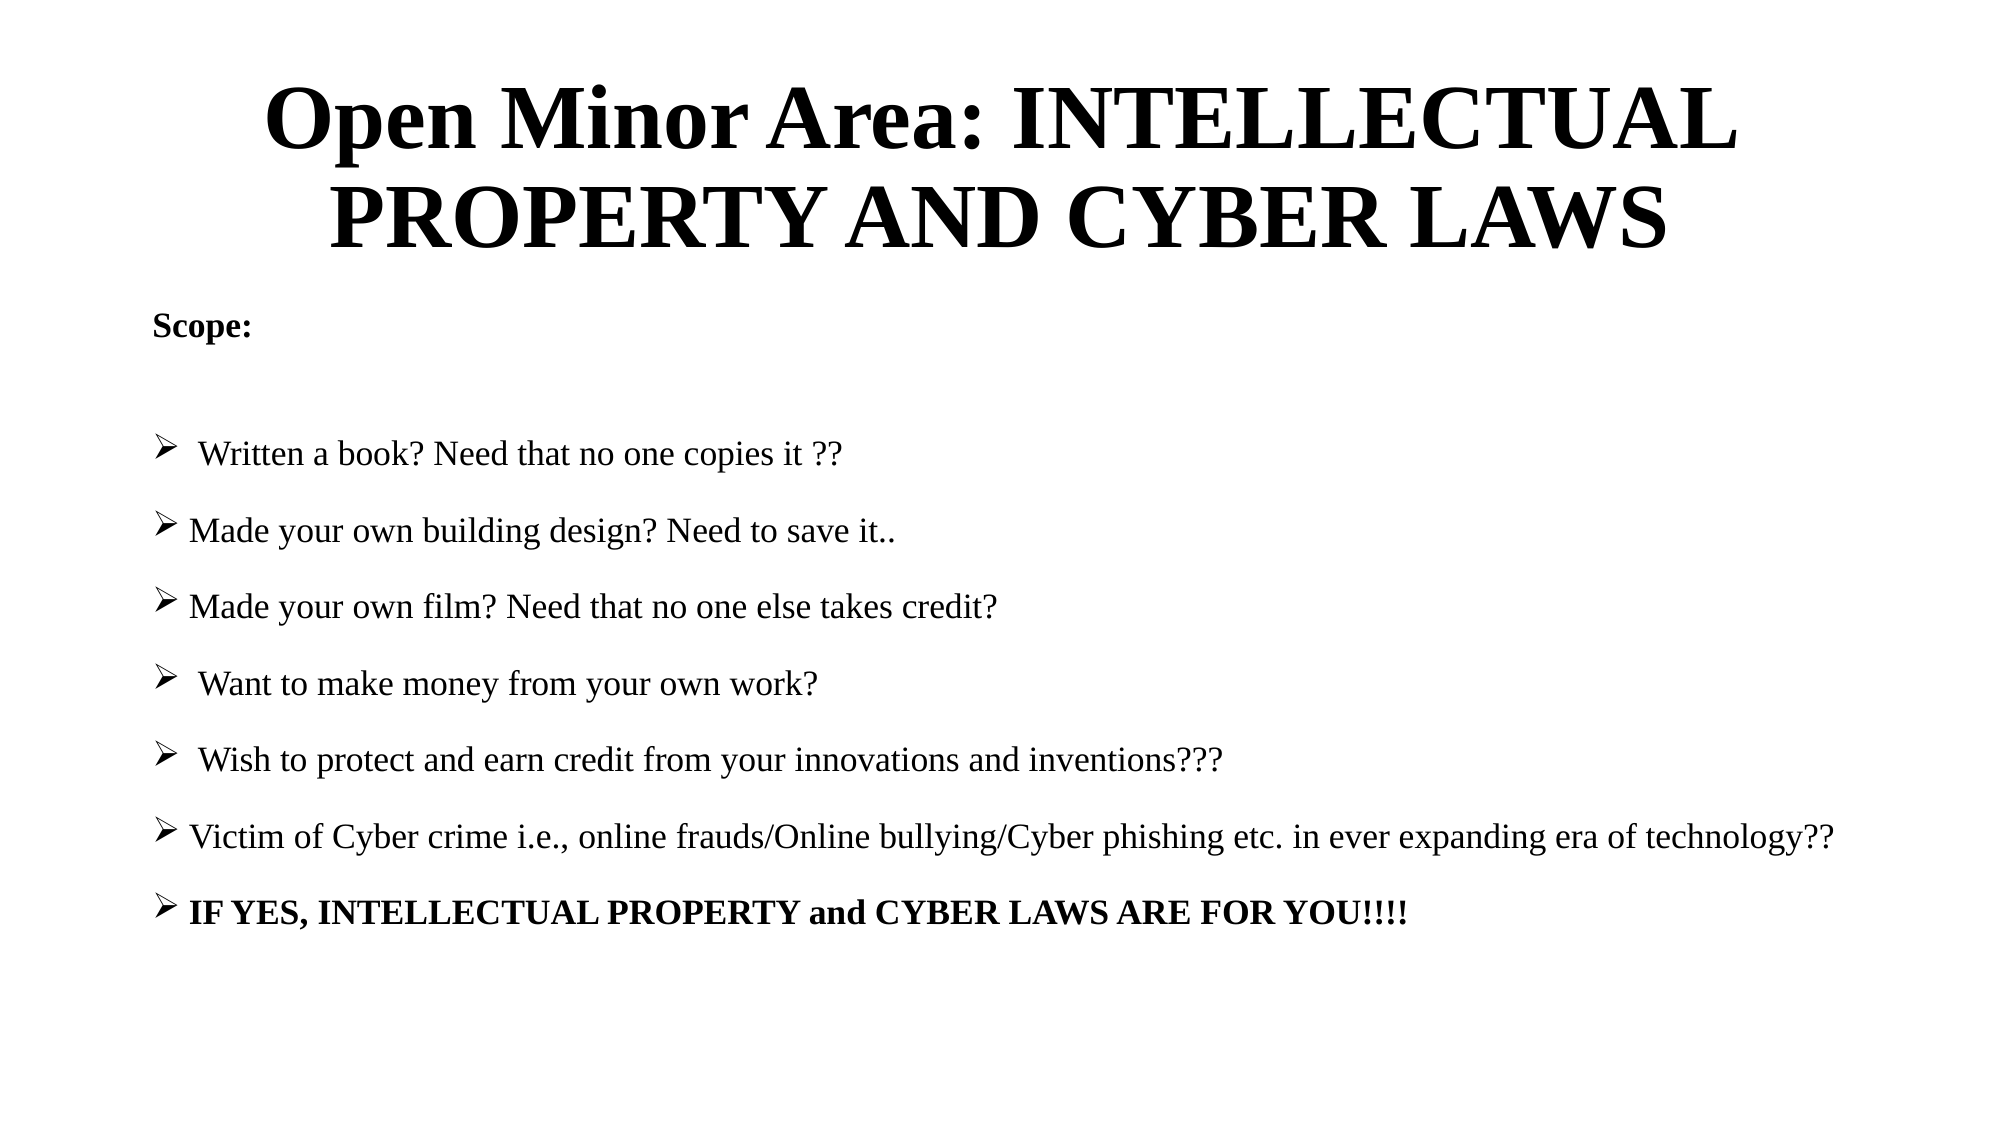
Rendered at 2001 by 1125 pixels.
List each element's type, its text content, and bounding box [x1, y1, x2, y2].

list Scope: Written a book? Need that no one copies it ?? Made your own building design? Need to save it.. Made your own film? Need that no one else takes credit? Want to make money from your own work? Wish to protect and earn credit from your innovations and inventions??? Victim of Cyber crime i.e., online frauds/Online bullying/Cyber phishing etc. in ever expanding era of technology?? IF YES, INTELLECTUAL PROPERTY and CYBER LAWS ARE FOR YOU!!!! [137, 299, 1863, 1014]
title Open Minor Area: INTELLECTUAL PROPERTY AND CYBER LAWS [137, 59, 1863, 278]
